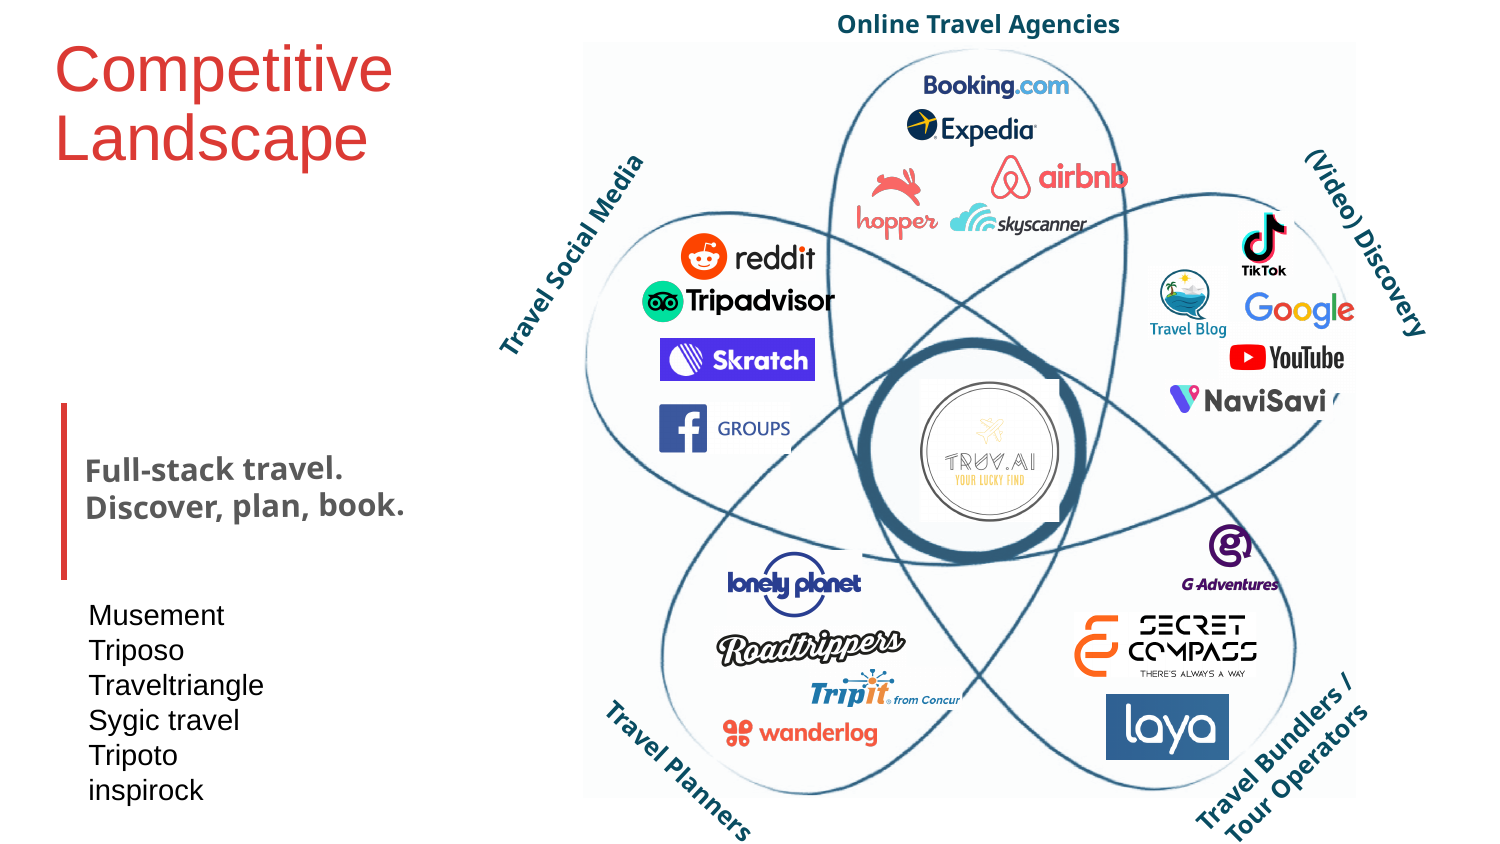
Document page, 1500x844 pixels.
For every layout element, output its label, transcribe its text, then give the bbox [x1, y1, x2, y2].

picture [1237, 211, 1295, 277]
picture [1147, 266, 1355, 420]
picture [907, 43, 1075, 147]
picture [1105, 694, 1229, 761]
picture [641, 232, 836, 327]
text_box Musement Triposo Traveltriangle Sygic travel Tripoto inspirock [73, 581, 460, 821]
title Competitive Landscape [43, 33, 460, 176]
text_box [465, 0, 1475, 844]
text_box Full-stack travel. Discover, plan, book. [71, 353, 460, 581]
picture [1073, 612, 1257, 679]
picture [919, 379, 1060, 522]
picture [713, 625, 963, 777]
picture [1164, 507, 1295, 607]
picture [856, 168, 938, 240]
picture [950, 155, 1128, 253]
picture [726, 550, 863, 620]
picture [660, 338, 815, 382]
picture [657, 402, 792, 455]
